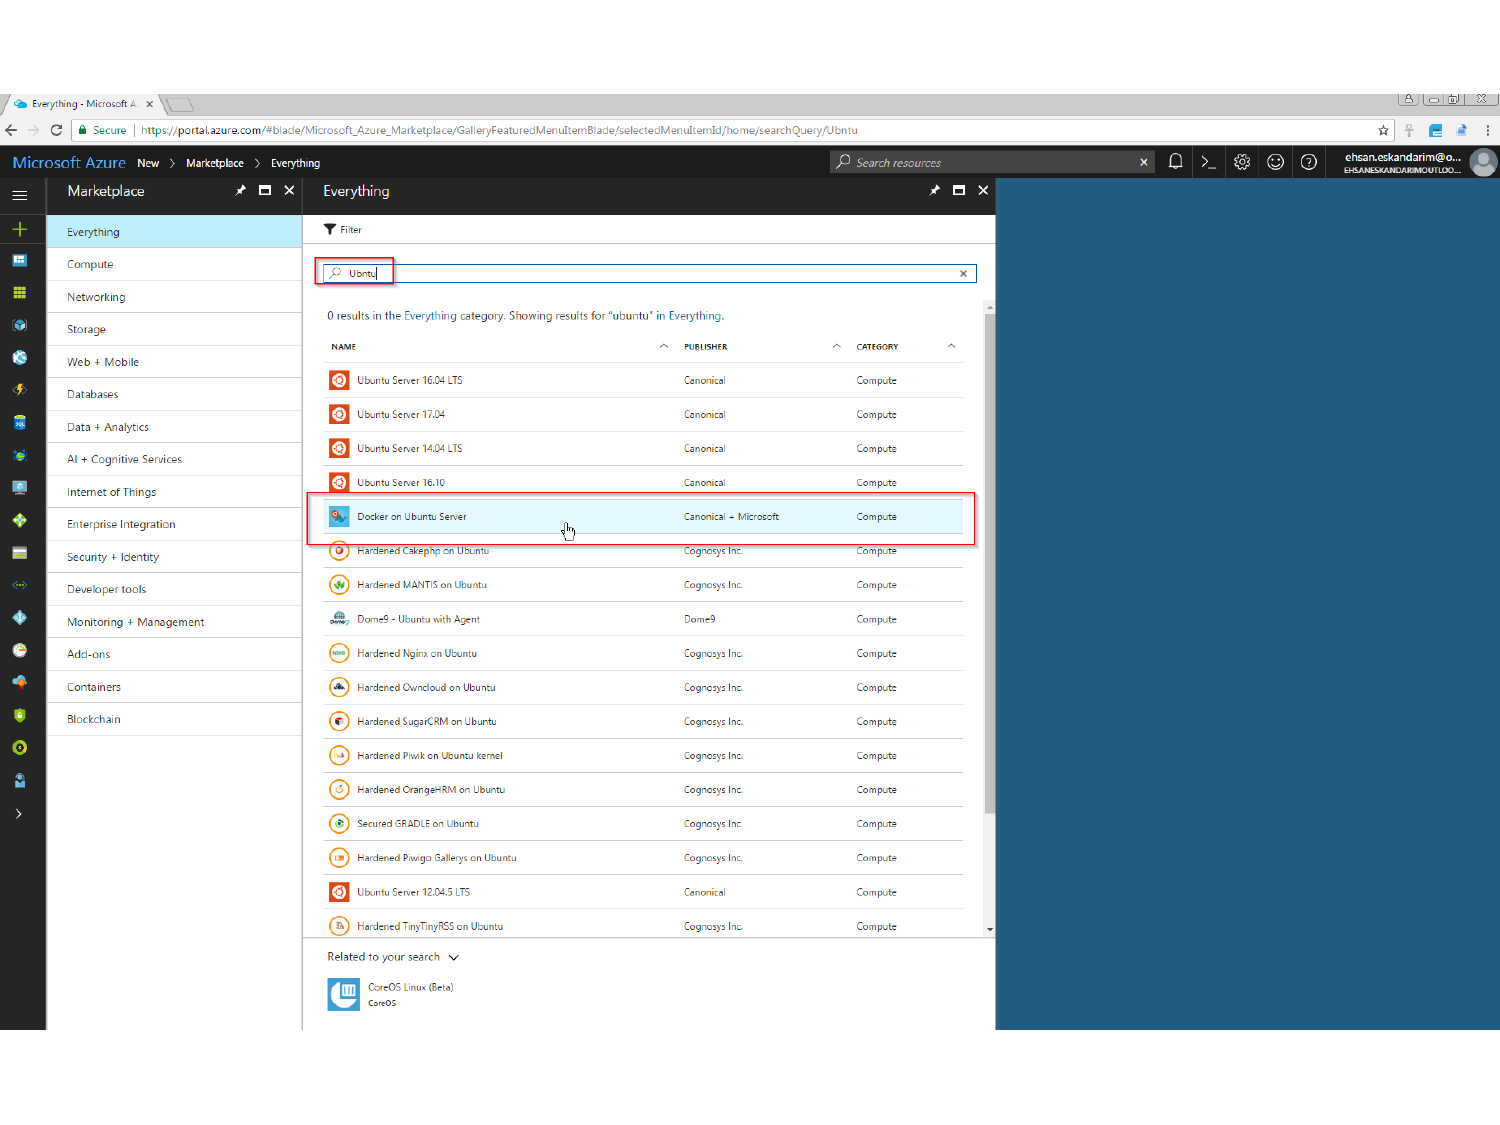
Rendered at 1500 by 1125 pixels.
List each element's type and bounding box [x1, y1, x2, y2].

picture [0, 94, 1500, 1031]
